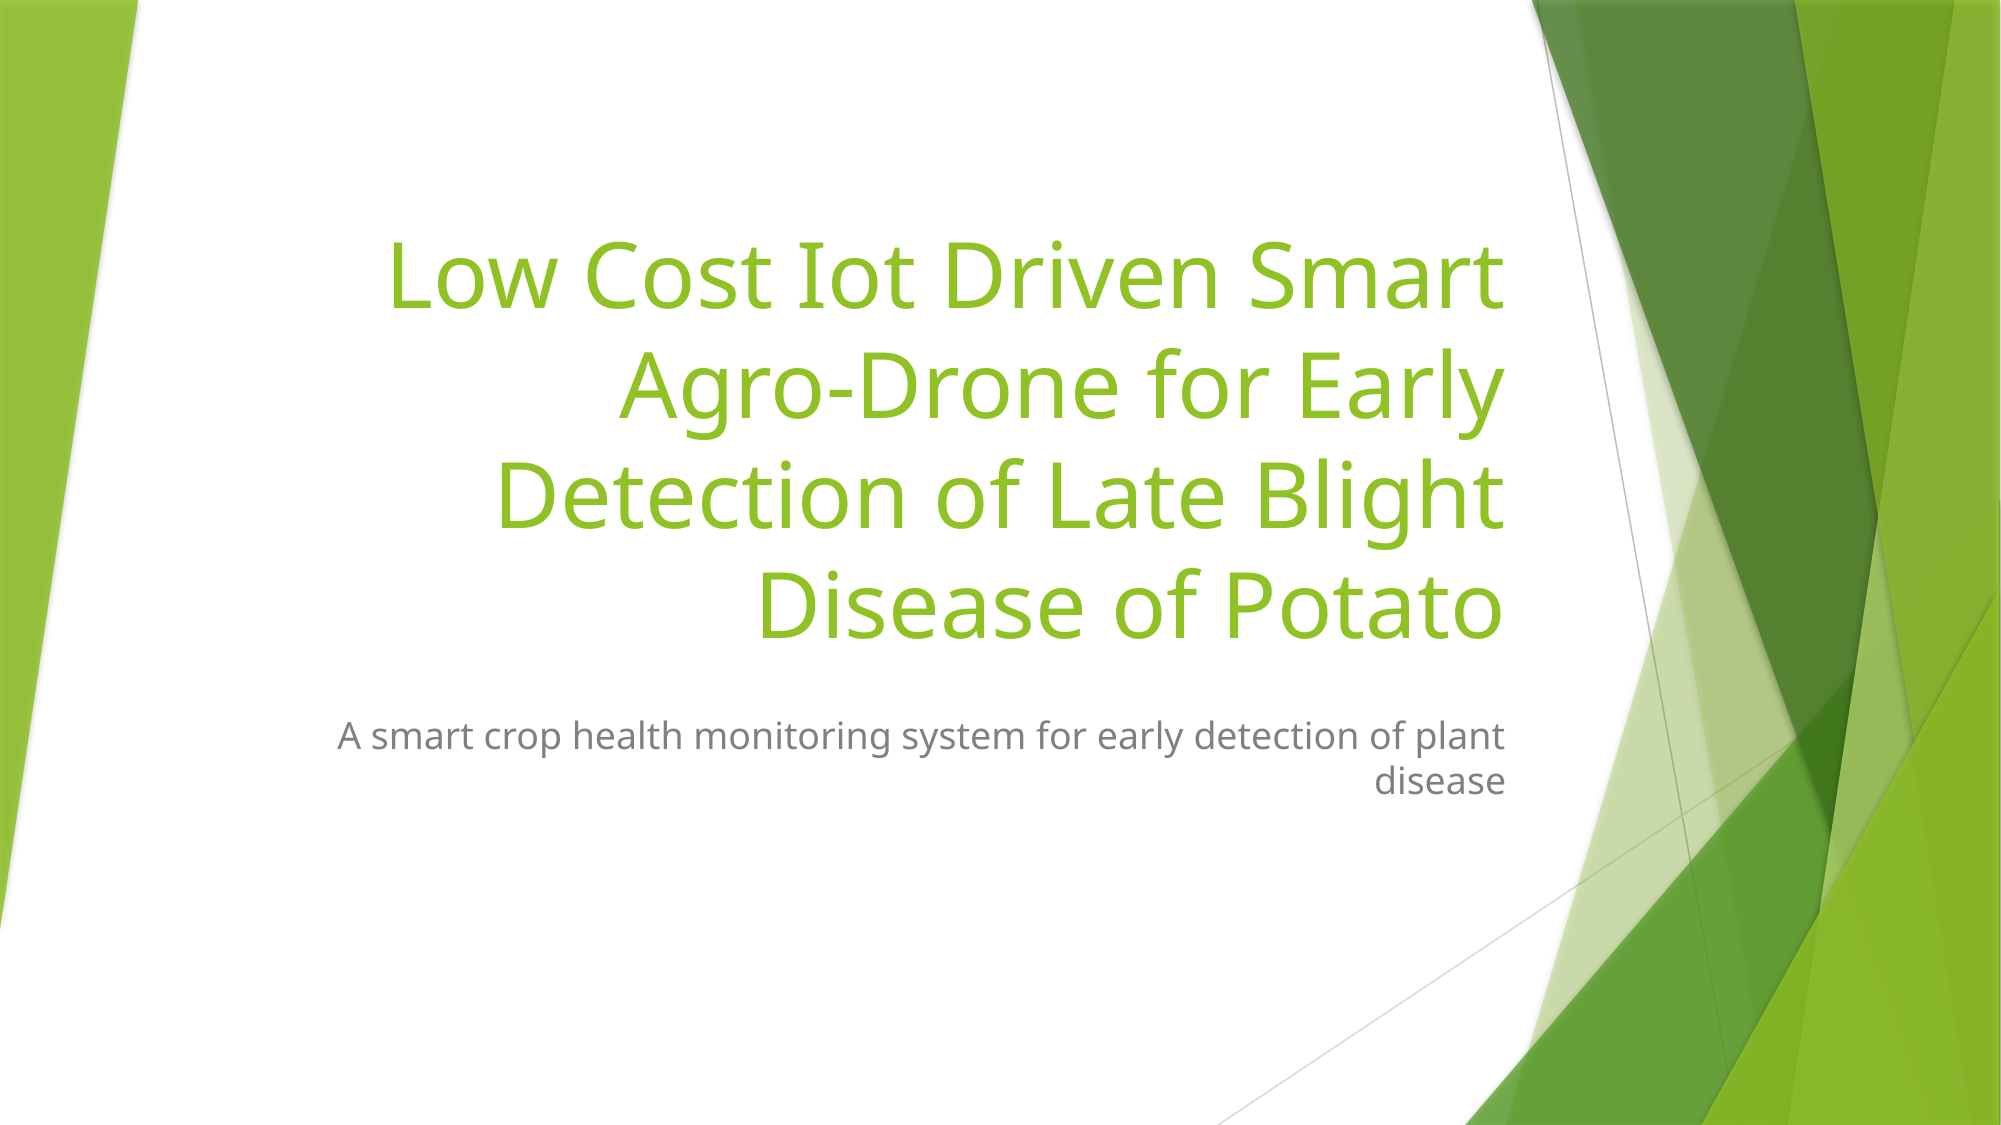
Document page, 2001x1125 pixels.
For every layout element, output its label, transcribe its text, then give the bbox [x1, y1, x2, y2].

title Low Cost Iot Driven Smart Agro-Drone for Early Detection of Late Blight Disease of Potato [247, 113, 1522, 665]
subtitle A smart crop health monitoring system for early detection of plant disease [197, 704, 1522, 885]
